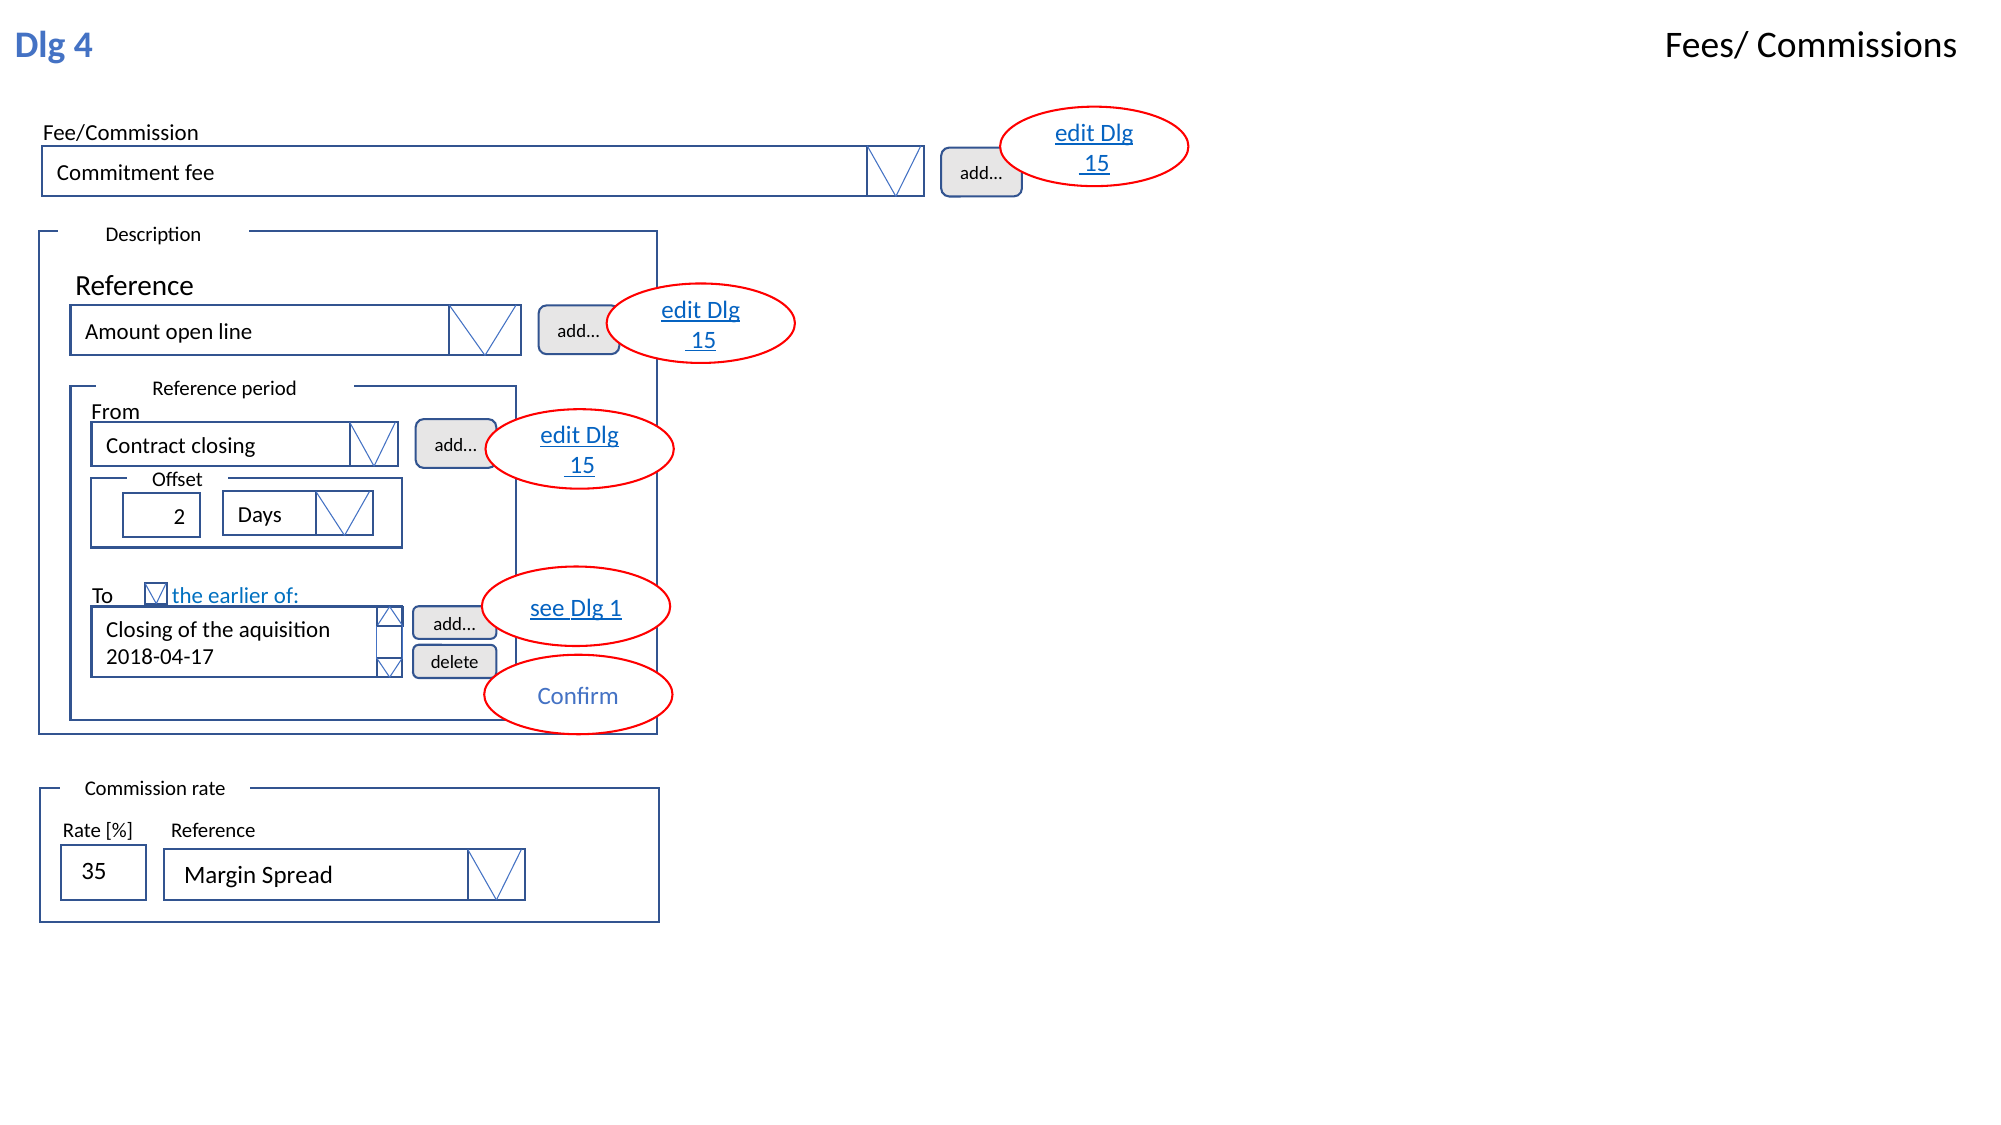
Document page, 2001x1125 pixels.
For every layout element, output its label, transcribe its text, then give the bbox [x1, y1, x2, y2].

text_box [91, 466, 403, 548]
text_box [164, 849, 526, 900]
text_box 35 [66, 847, 130, 893]
text_box Fee/Commission [28, 109, 408, 152]
text_box Dlg 4 [0, 12, 109, 73]
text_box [91, 606, 403, 678]
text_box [38, 206, 658, 735]
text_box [91, 422, 399, 467]
text_box Fees/ Commissions [1650, 12, 1973, 72]
text_box edit Dlg 15 [999, 105, 1190, 188]
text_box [70, 374, 517, 721]
text_box Rate [%] [48, 809, 156, 849]
text_box edit Dlg 15 [658, 425, 675, 473]
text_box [145, 583, 168, 604]
text_box see Dlg 1 [658, 585, 672, 628]
text_box add... [940, 146, 1023, 198]
text_box Commission rate [60, 764, 250, 809]
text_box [42, 145, 925, 197]
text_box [70, 304, 521, 356]
text_box [39, 787, 660, 923]
text_box Reference [156, 809, 296, 849]
text_box Confirm [658, 672, 674, 717]
text_box edit Dlg 15 [658, 282, 796, 364]
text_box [223, 491, 374, 536]
text_box [60, 849, 147, 901]
